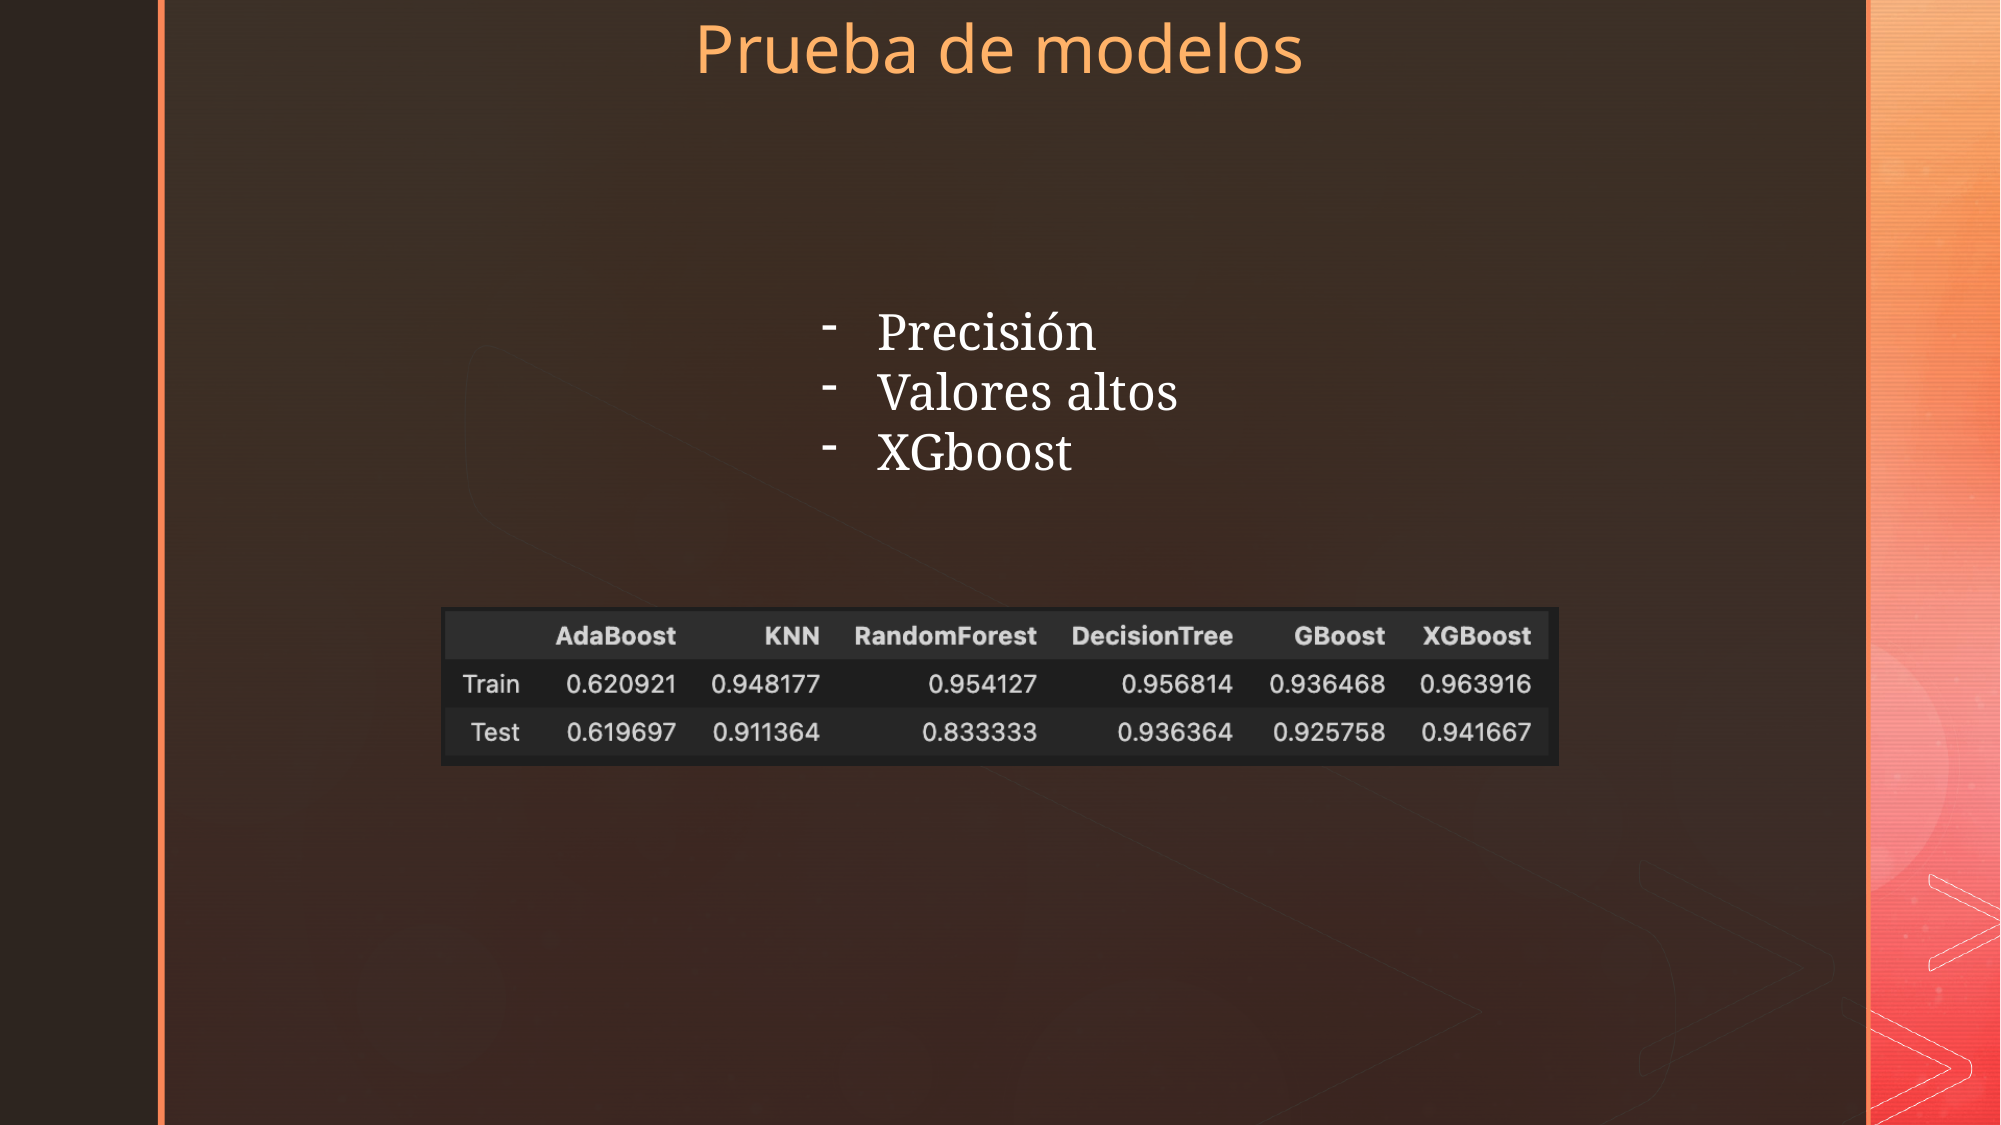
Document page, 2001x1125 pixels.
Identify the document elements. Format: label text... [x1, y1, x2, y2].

picture [1871, 0, 2001, 1125]
picture [441, 607, 1559, 767]
text_box Precisión Valores altos XGboost [806, 292, 1194, 488]
text_box Prueba de modelos [680, 0, 1320, 95]
